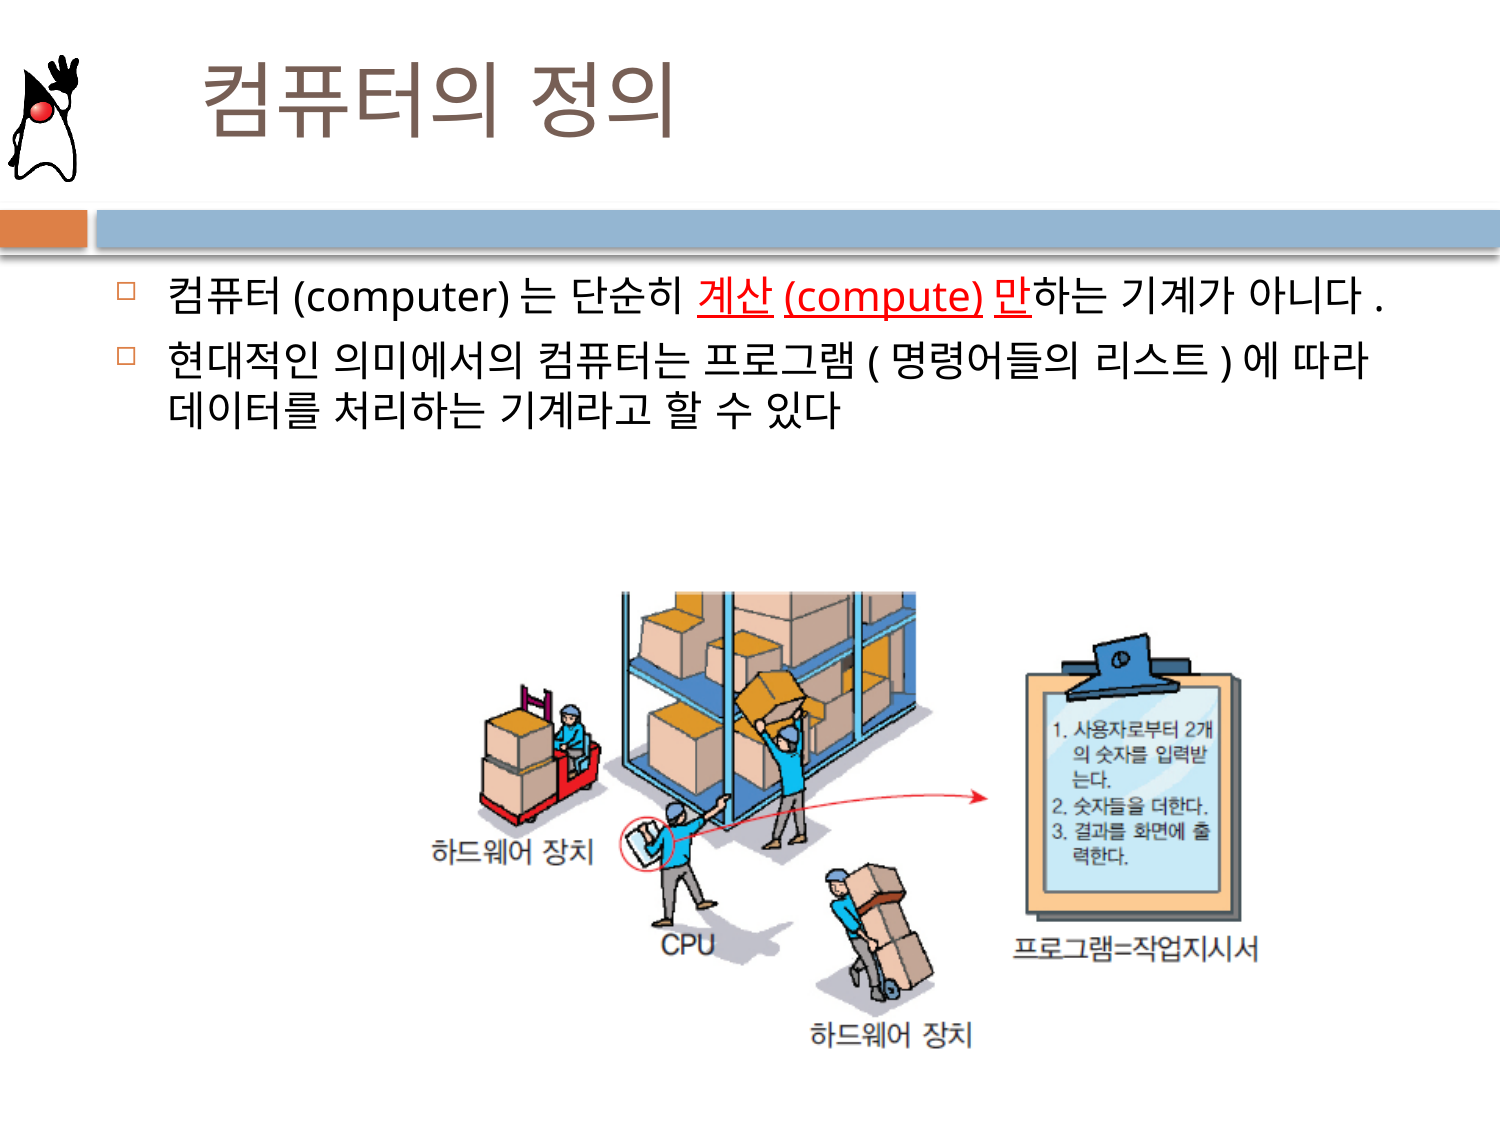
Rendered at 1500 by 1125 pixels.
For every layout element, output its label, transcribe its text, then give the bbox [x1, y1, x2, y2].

list 컴퓨터(computer)는 단순히 계산(compute)만하는 기계가 아니다. 현대적인 의미에서의 컴퓨터는 프로그램(명령어들의 리스트)에 따라 데이터를 처리하는 기계라고 할 수 있다 [100, 262, 1438, 1000]
picture [378, 522, 1323, 1080]
picture [8, 55, 79, 182]
title 컴퓨터의 정의 [184, 0, 1463, 200]
